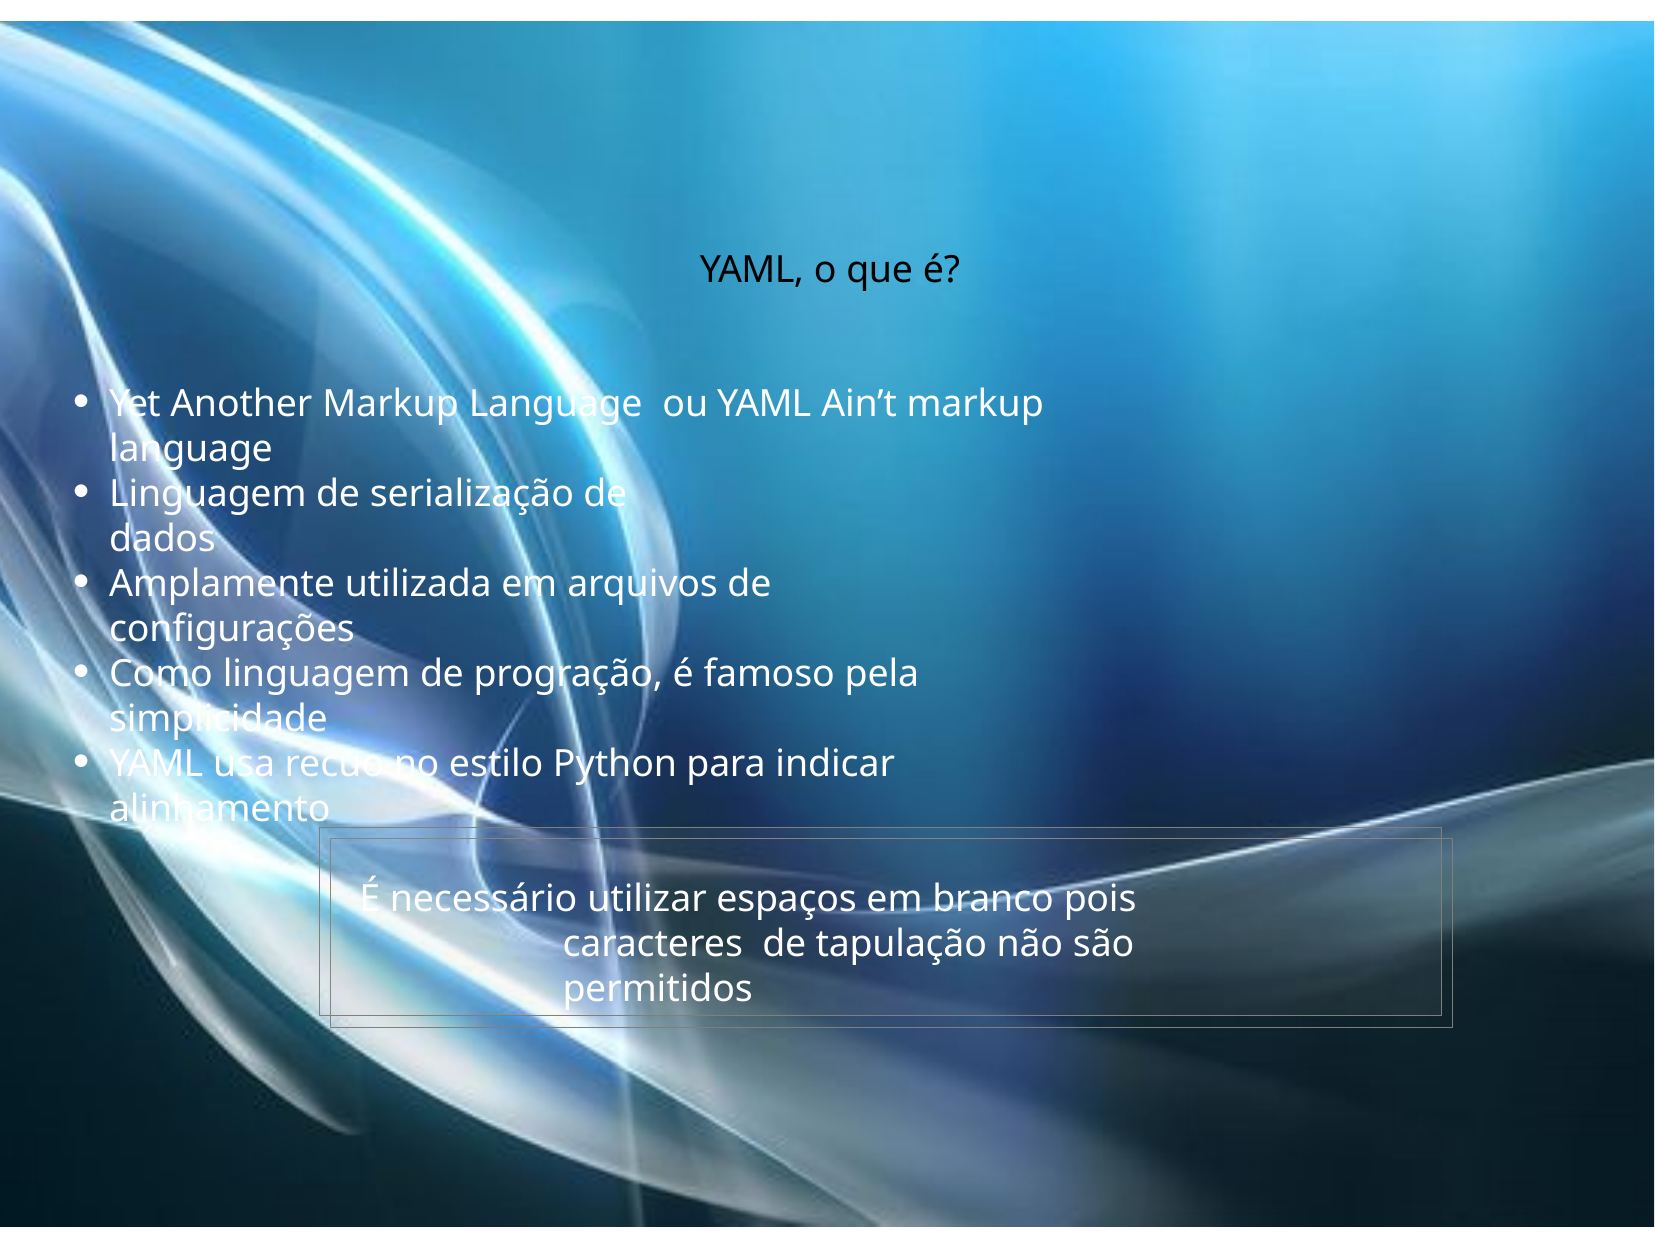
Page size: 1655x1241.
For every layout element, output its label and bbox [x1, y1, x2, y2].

picture [0, 21, 1655, 1227]
text_box [318, 826, 1453, 1028]
